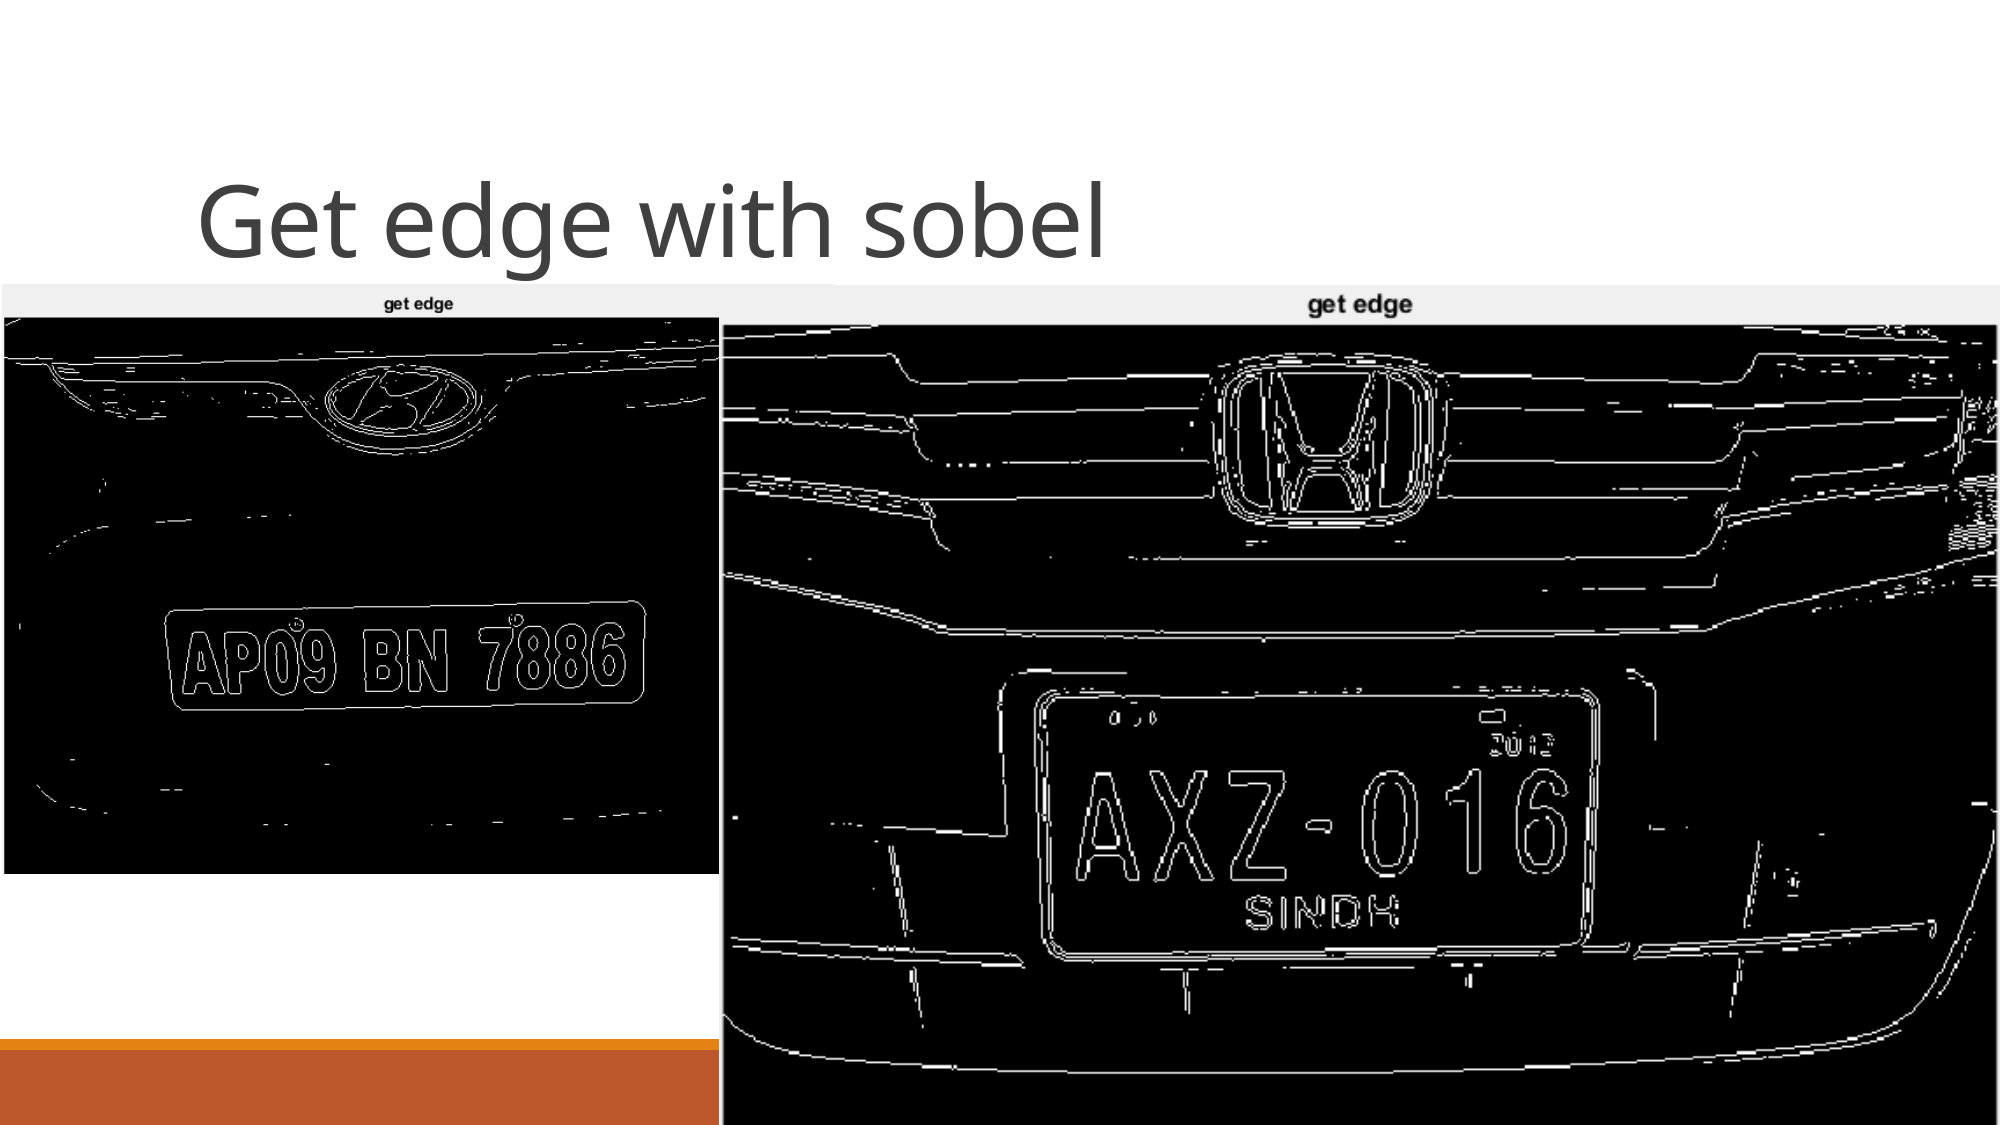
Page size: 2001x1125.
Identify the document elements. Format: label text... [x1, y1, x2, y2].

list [1, 284, 718, 874]
title Get edge with sobel [180, 47, 1830, 282]
picture [718, 285, 2000, 1125]
